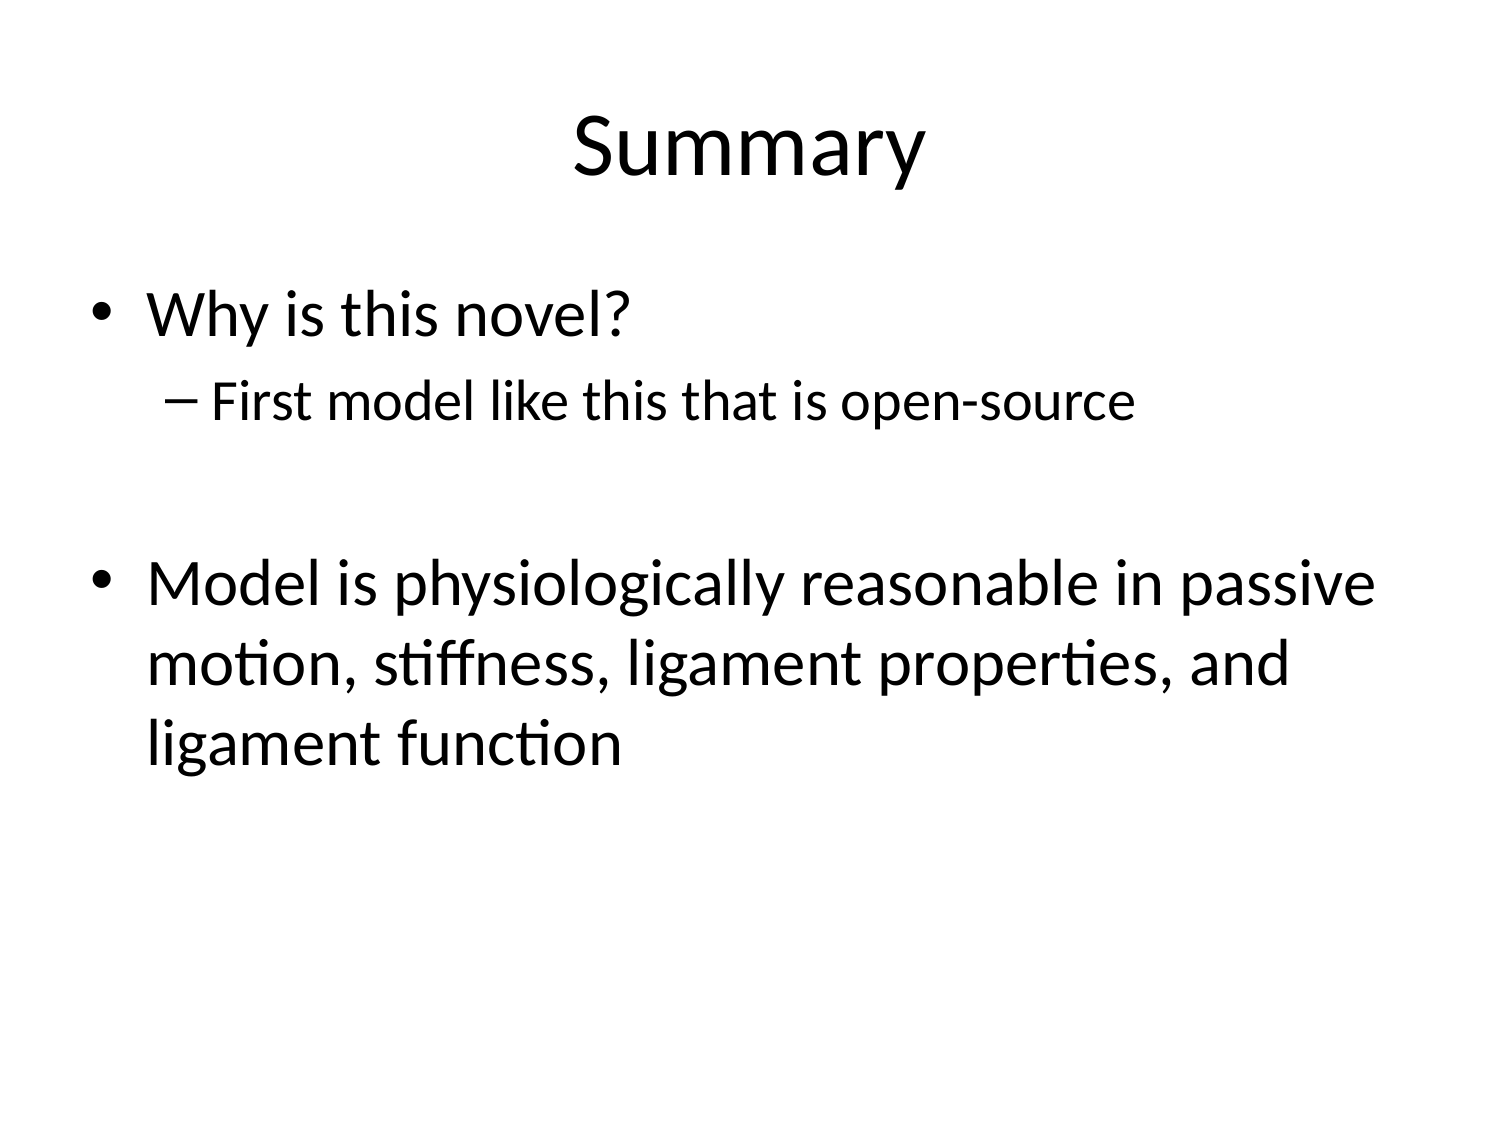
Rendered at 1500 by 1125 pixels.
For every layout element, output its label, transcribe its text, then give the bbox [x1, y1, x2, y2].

list Why is this novel? First model like this that is open-source Model is physiologically reasonable in passive motion, stiffness, ligament properties, and ligament function [75, 262, 1425, 1005]
title Summary [75, 45, 1425, 233]
